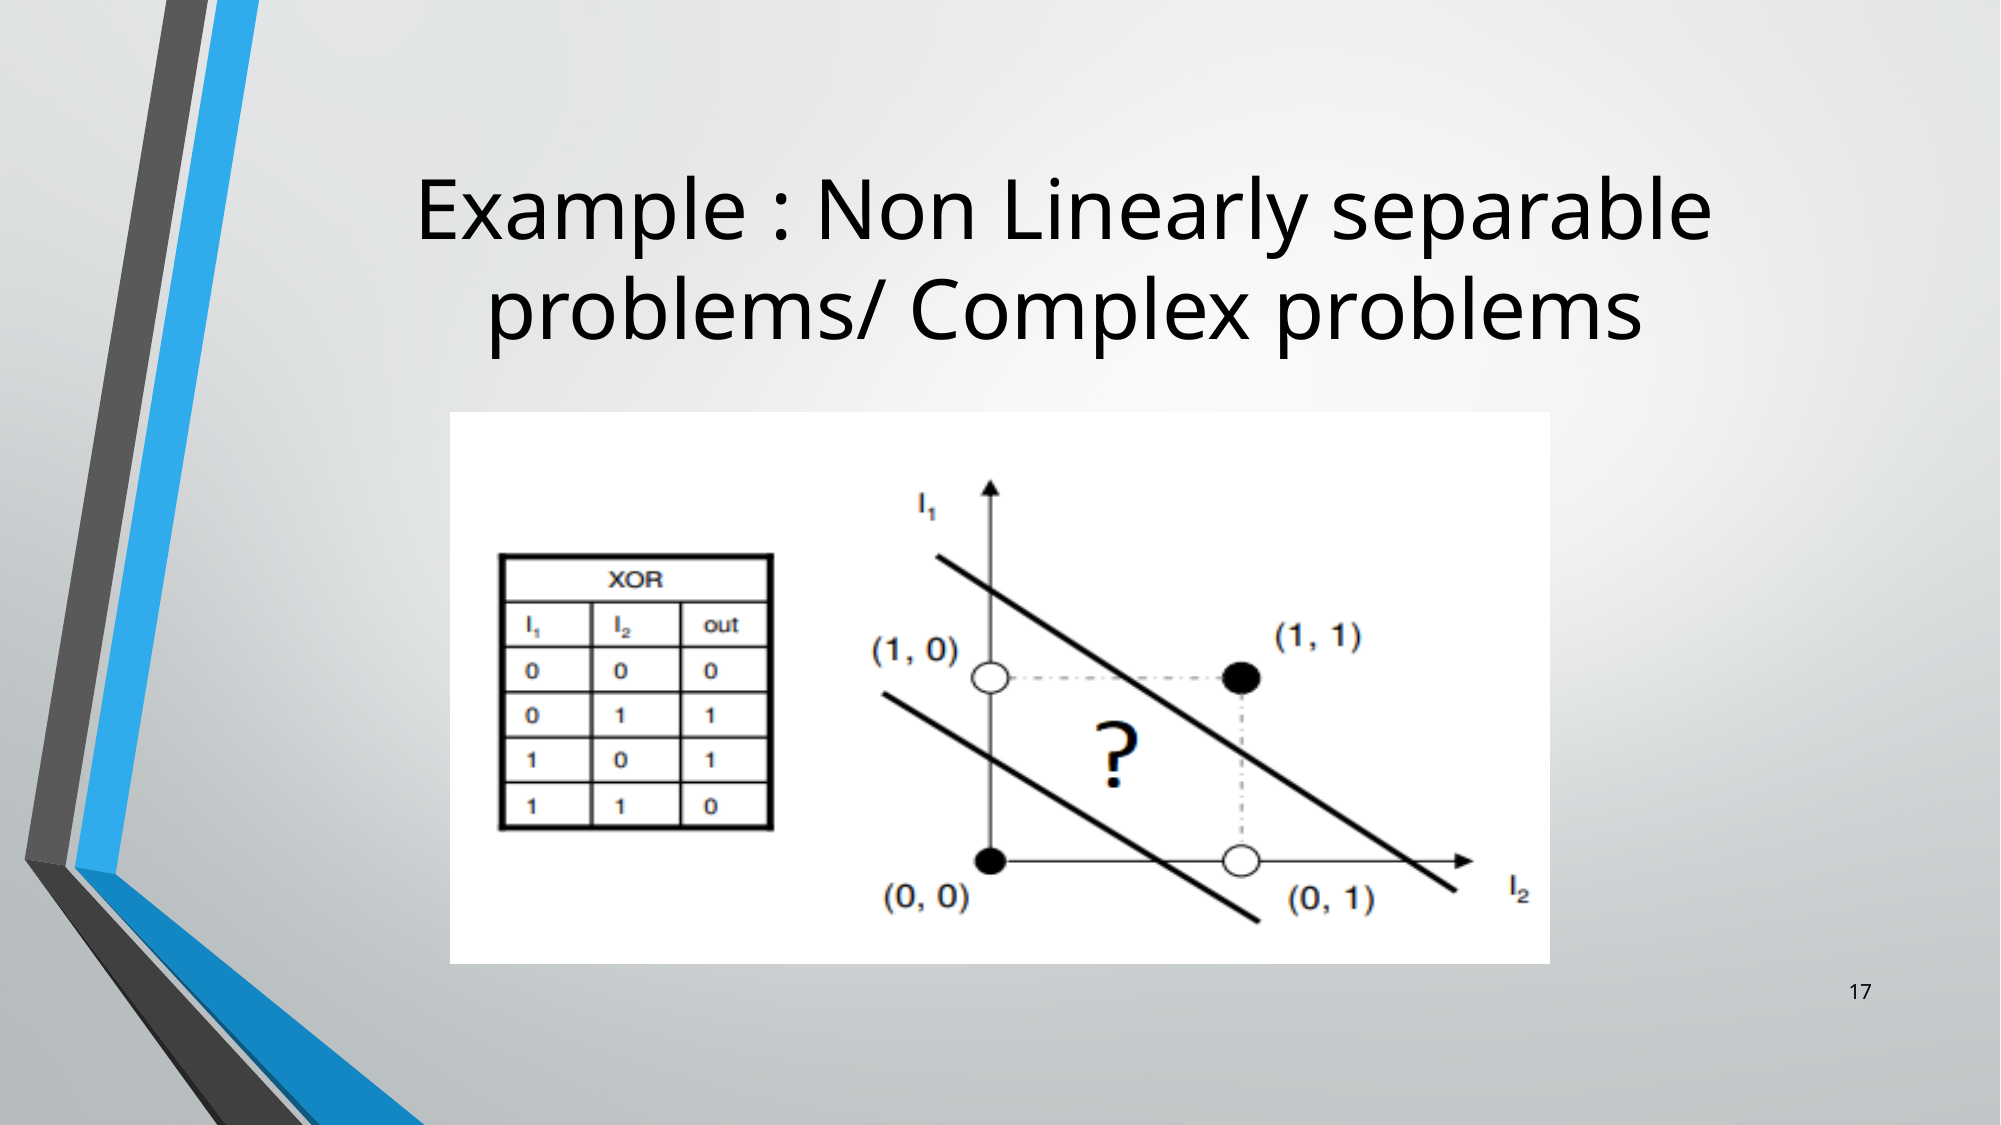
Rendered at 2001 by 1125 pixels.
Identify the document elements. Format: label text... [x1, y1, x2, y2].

title Example : Non Linearly separable problems/ Complex problems [243, 112, 1887, 400]
picture [449, 412, 1551, 964]
slide_number 17 [1796, 962, 1887, 1023]
